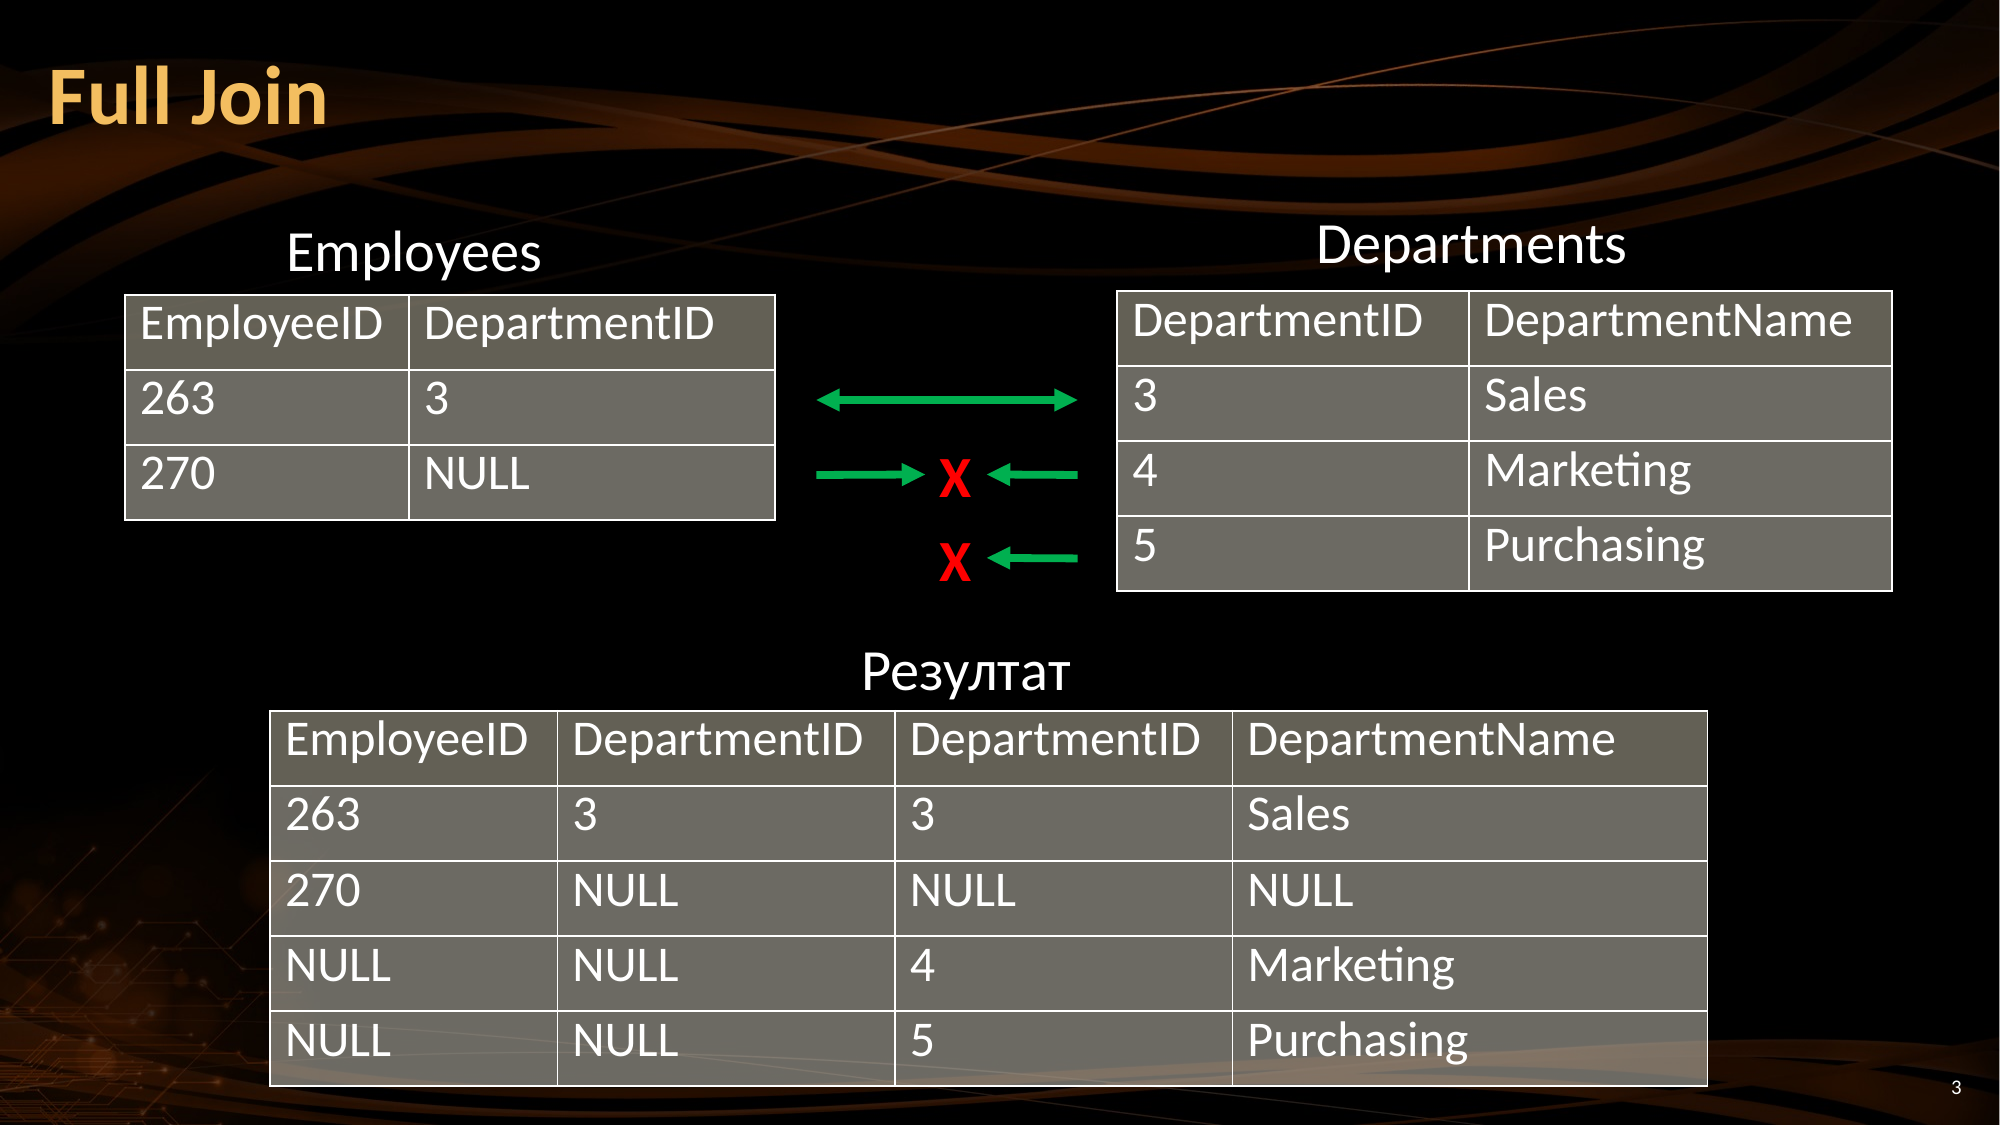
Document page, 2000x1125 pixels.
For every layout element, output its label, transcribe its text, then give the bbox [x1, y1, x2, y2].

table_cell 5 [896, 1012, 1232, 1085]
table_header DepartmentID [1118, 292, 1468, 365]
text_box Departments [1301, 197, 1643, 283]
table_cell Marketing [1470, 442, 1891, 515]
slide_number 3 [1897, 1070, 1968, 1103]
text_box X [925, 515, 987, 601]
table_cell 3 [1118, 367, 1468, 440]
table_cell NULL [558, 1012, 894, 1085]
title Full Join [30, 6, 1602, 189]
table_cell Purchasing [1233, 1012, 1707, 1085]
table_cell 3 [558, 787, 894, 860]
table_header DepartmentName [1470, 292, 1891, 365]
table_header DepartmentID [558, 712, 894, 785]
table_header DepartmentID [896, 712, 1232, 785]
picture [0, 0, 2000, 1125]
table_cell 3 [410, 371, 774, 444]
table_cell 263 [271, 787, 557, 860]
table_cell NULL [271, 937, 557, 1010]
table_cell 270 [271, 862, 557, 935]
table_cell NULL [896, 862, 1232, 935]
table_cell NULL [271, 1012, 557, 1085]
table_header EmployeeID [126, 296, 408, 369]
text_box Employees [271, 205, 557, 290]
table_cell 3 [896, 787, 1232, 860]
table_cell NULL [558, 937, 894, 1010]
table_cell NULL [1233, 862, 1707, 935]
table_header DepartmentID [410, 296, 774, 369]
table_cell NULL [558, 862, 894, 935]
table_cell 4 [1118, 442, 1468, 515]
table_cell 270 [126, 446, 408, 519]
table_cell NULL [410, 446, 774, 519]
table_cell Purchasing [1470, 517, 1891, 590]
table_cell Sales [1233, 787, 1707, 860]
table_cell 263 [126, 371, 408, 444]
table_cell Sales [1470, 367, 1891, 440]
table_cell 5 [1118, 517, 1468, 590]
table_header EmployeeID [271, 712, 557, 785]
table_header DepartmentName [1233, 712, 1707, 785]
table_cell Marketing [1233, 937, 1707, 1010]
text_box Резултат [846, 624, 1086, 710]
text_box X [925, 432, 987, 515]
table_cell 4 [896, 937, 1232, 1010]
